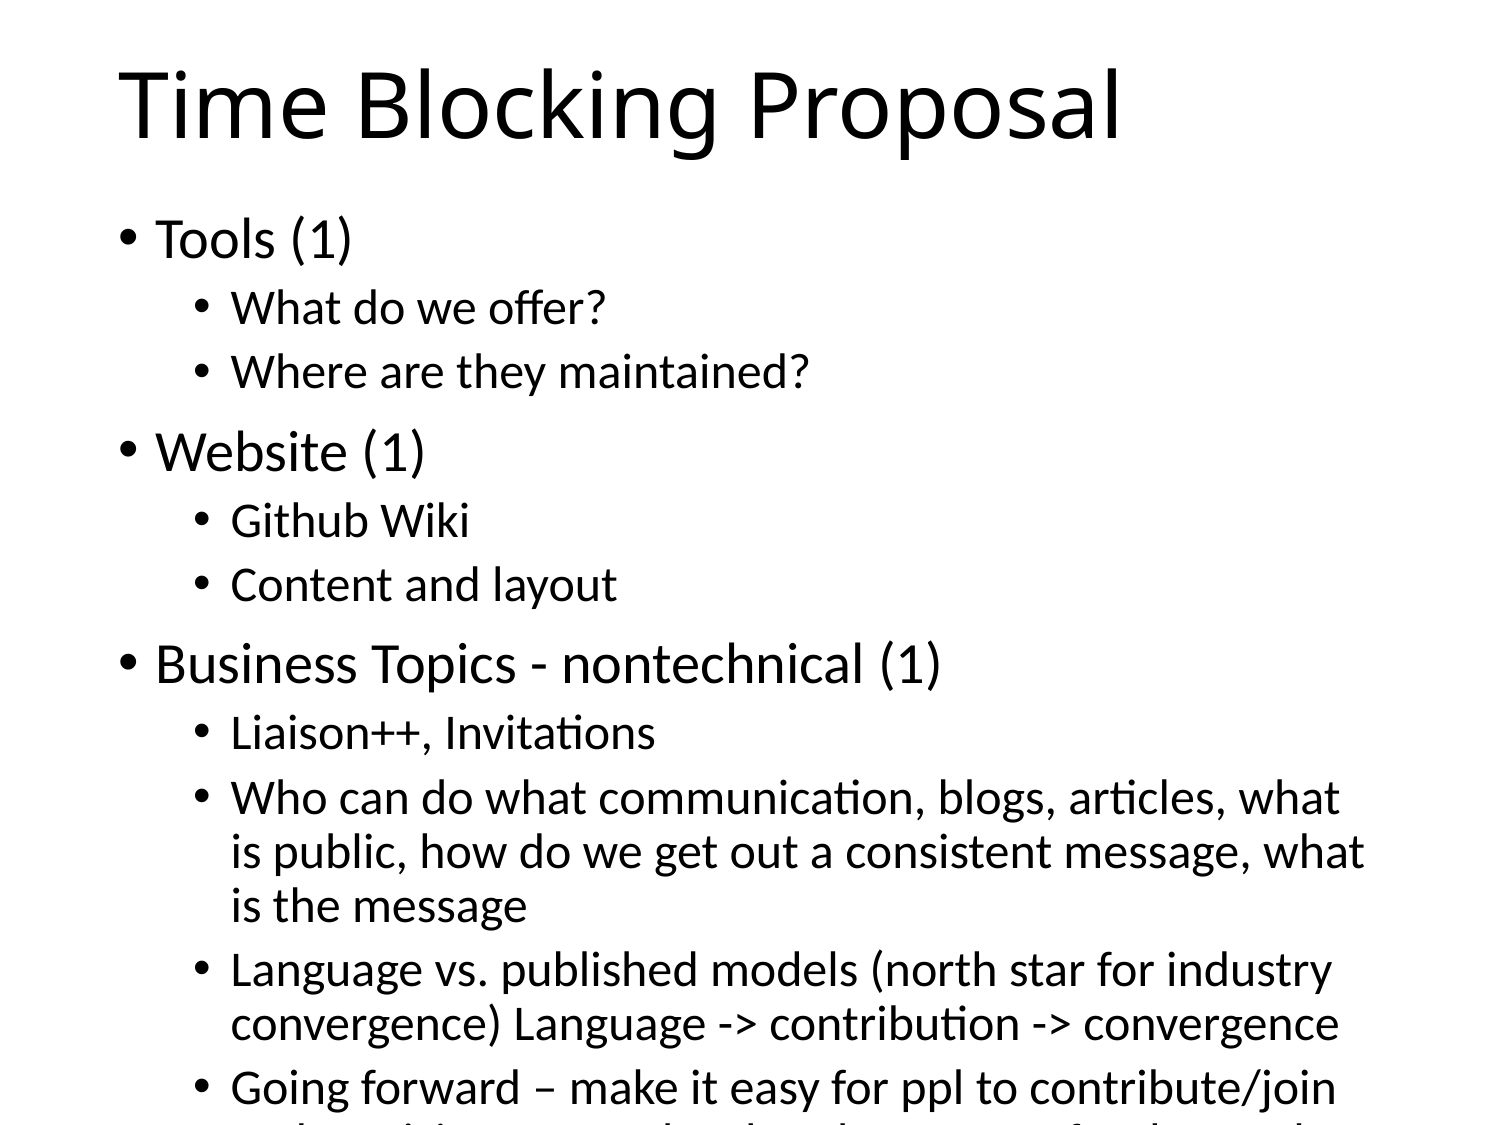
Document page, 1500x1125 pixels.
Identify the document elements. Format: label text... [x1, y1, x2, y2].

list Tools (1) What do we offer? Where are they maintained? Website (1) Github Wiki Content and layout Business Topics - nontechnical (1) Liaison++, Invitations Who can do what communication, blogs, articles, what is public, how do we get out a consistent message, what is the message Language vs. published models (north star for industry convergence) Language -> contribution -> convergence Going forward – make it easy for ppl to contribute/join and participate – co-develop the process for downselect [103, 200, 1397, 955]
title Time Blocking Proposal [103, 0, 1397, 200]
